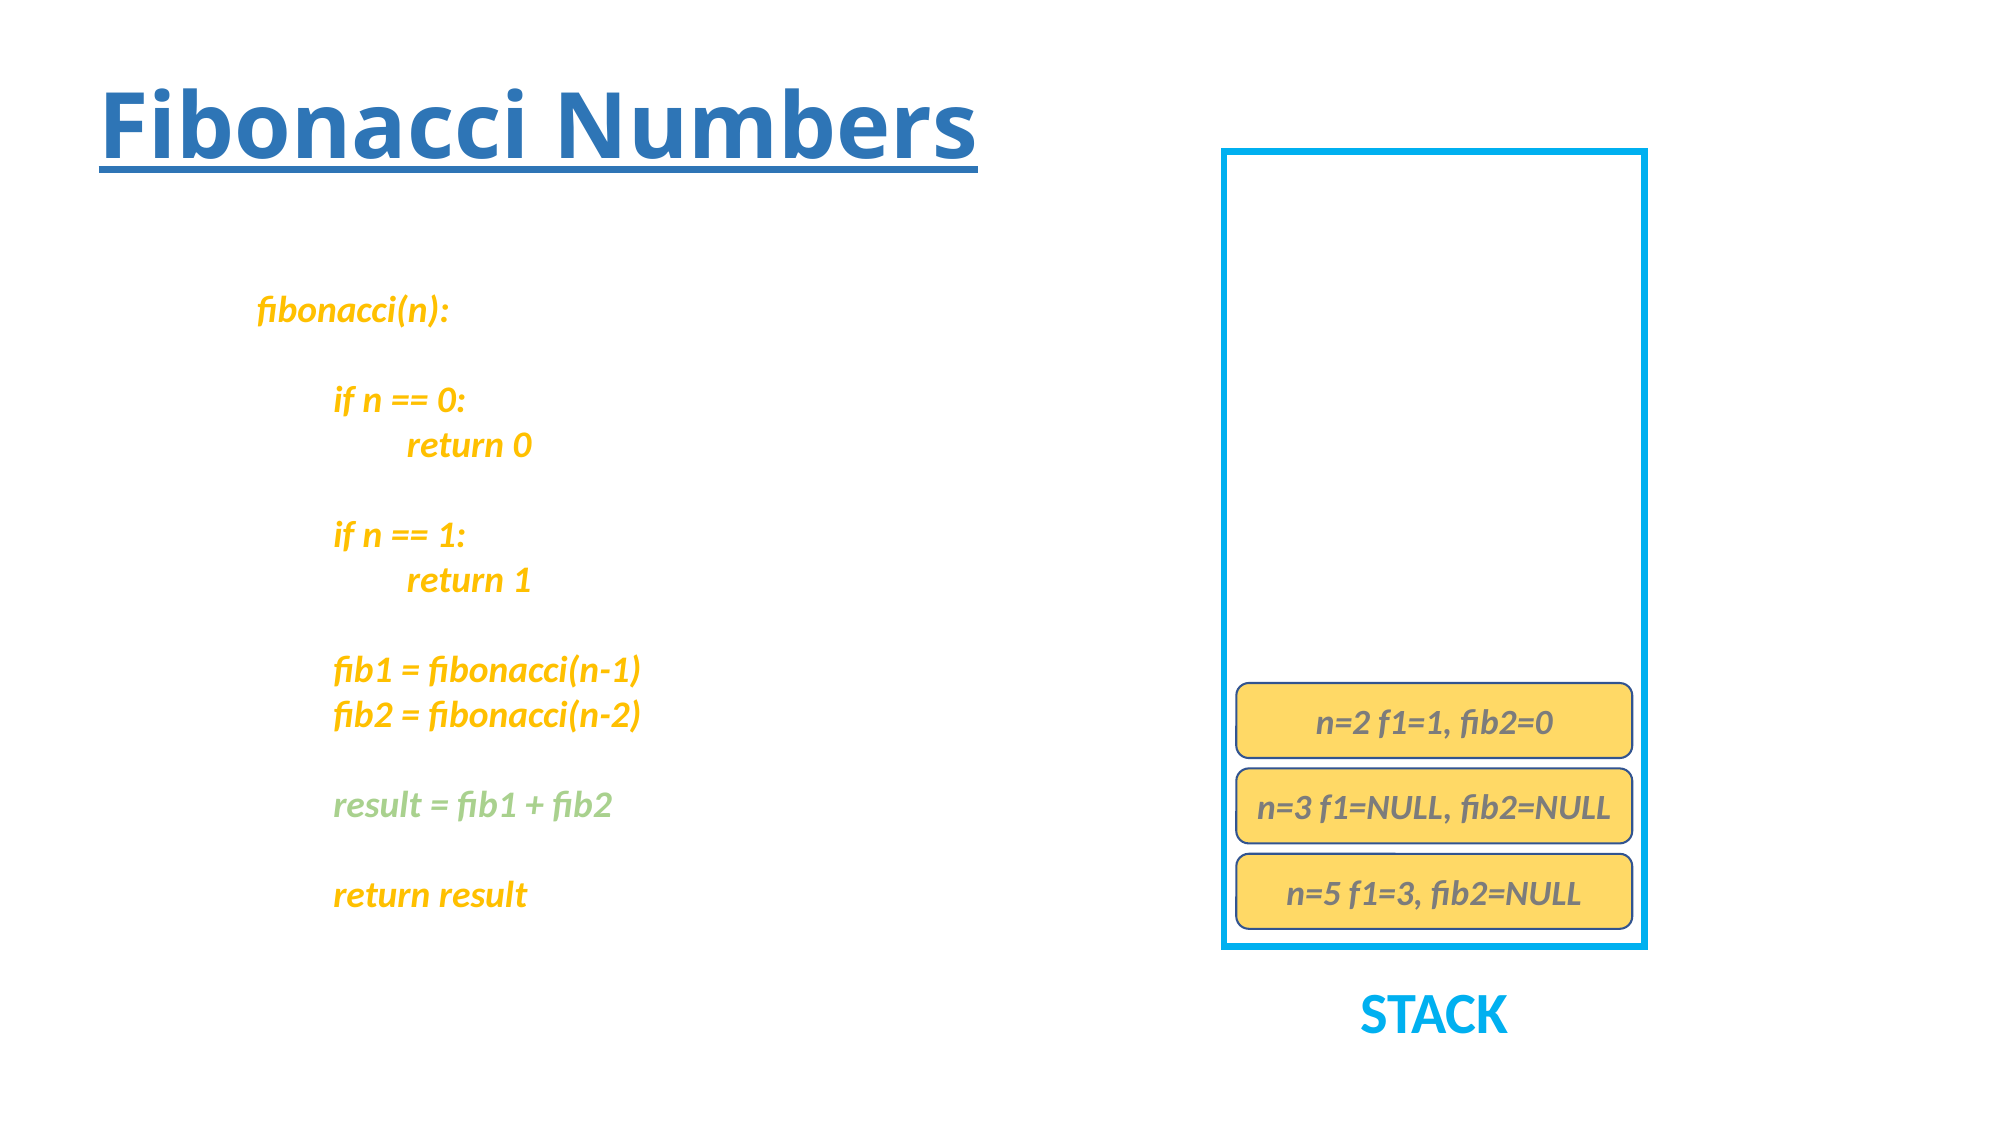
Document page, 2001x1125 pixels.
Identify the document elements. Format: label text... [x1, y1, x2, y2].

text_box fibonacci(n): if n == 0: return 0 if n == 1: return 1 fib1 = fibonacci(n-1) fib2 = fibonacci(n-2) result = fib1 + fib2 return result [242, 277, 691, 923]
text_box STACK [1329, 967, 1540, 1053]
title Fibonacci Numbers [83, 20, 1809, 238]
text_box [1223, 150, 1645, 948]
text_box n=2 f1=1, fib2=0 [1235, 681, 1634, 760]
text_box n=5 f1=3, fib2=NULL [1235, 852, 1634, 930]
text_box n=3 f1=NULL, fib2=NULL [1235, 767, 1634, 845]
